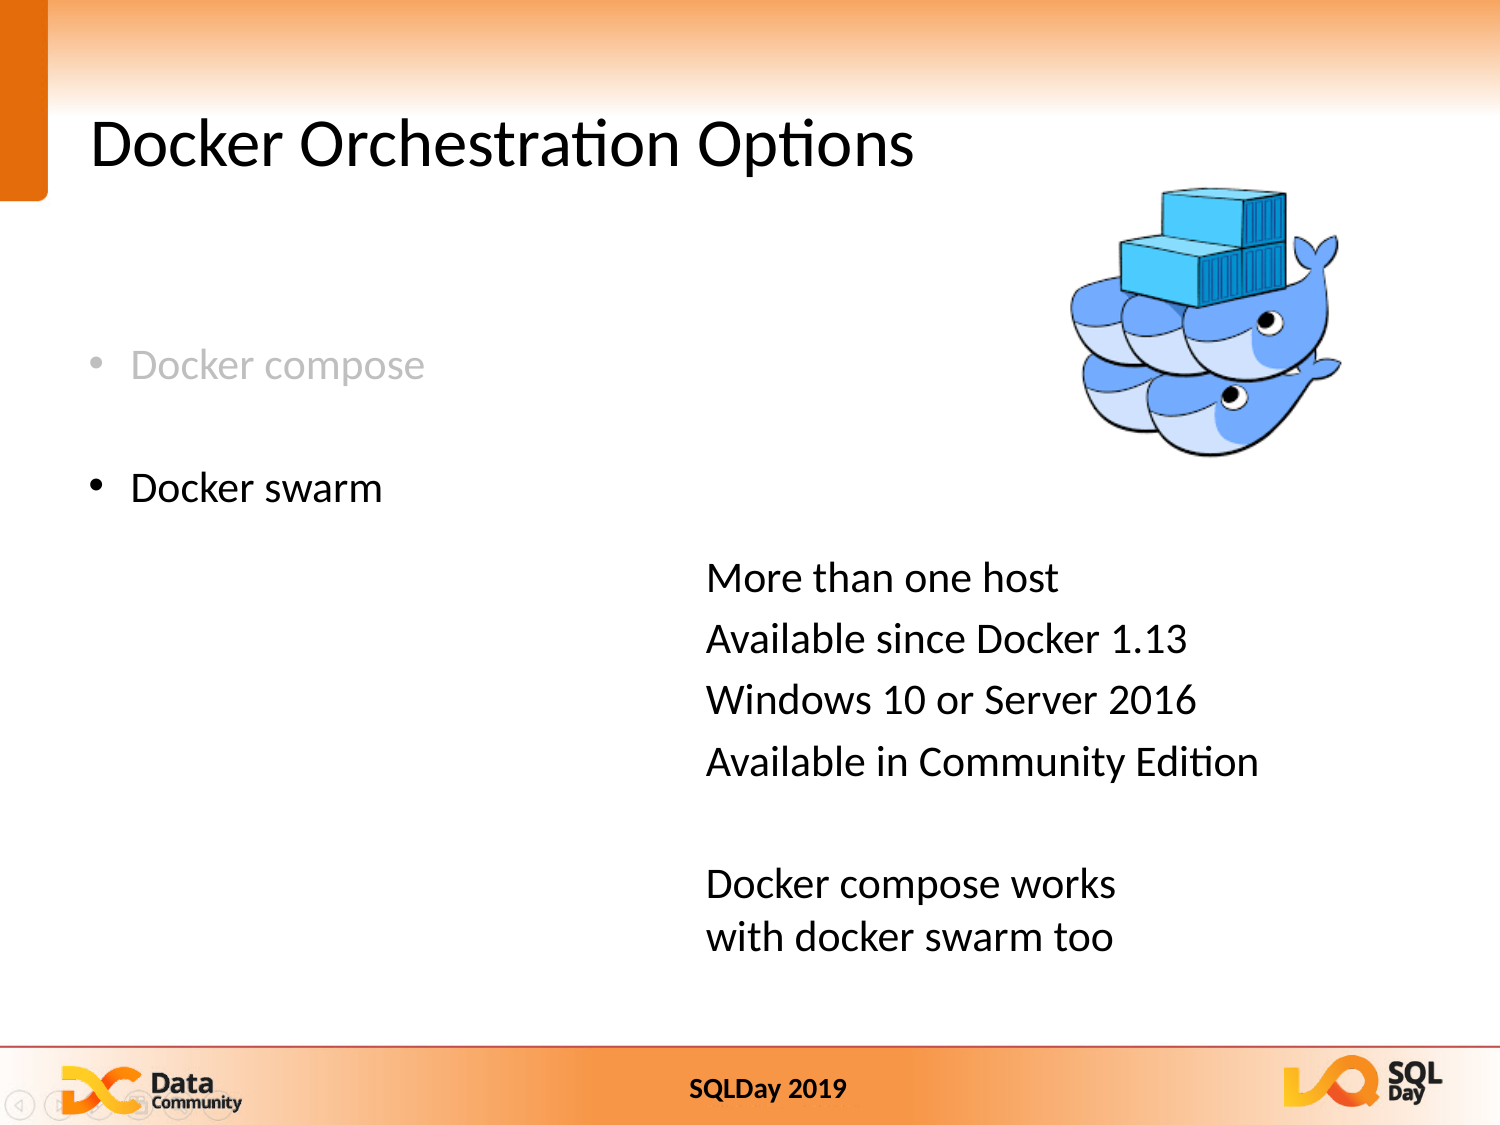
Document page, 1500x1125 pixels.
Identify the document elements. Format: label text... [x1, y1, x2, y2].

text_box More than one host Available since Docker 1.13 Windows 10 or Server 2016 Available in Community Edition Docker compose works with docker swarm too [690, 479, 1425, 987]
title Docker Orchestration Options [75, 45, 1425, 233]
picture [0, 0, 1500, 1125]
list Docker compose Docker swarm [73, 267, 538, 1010]
